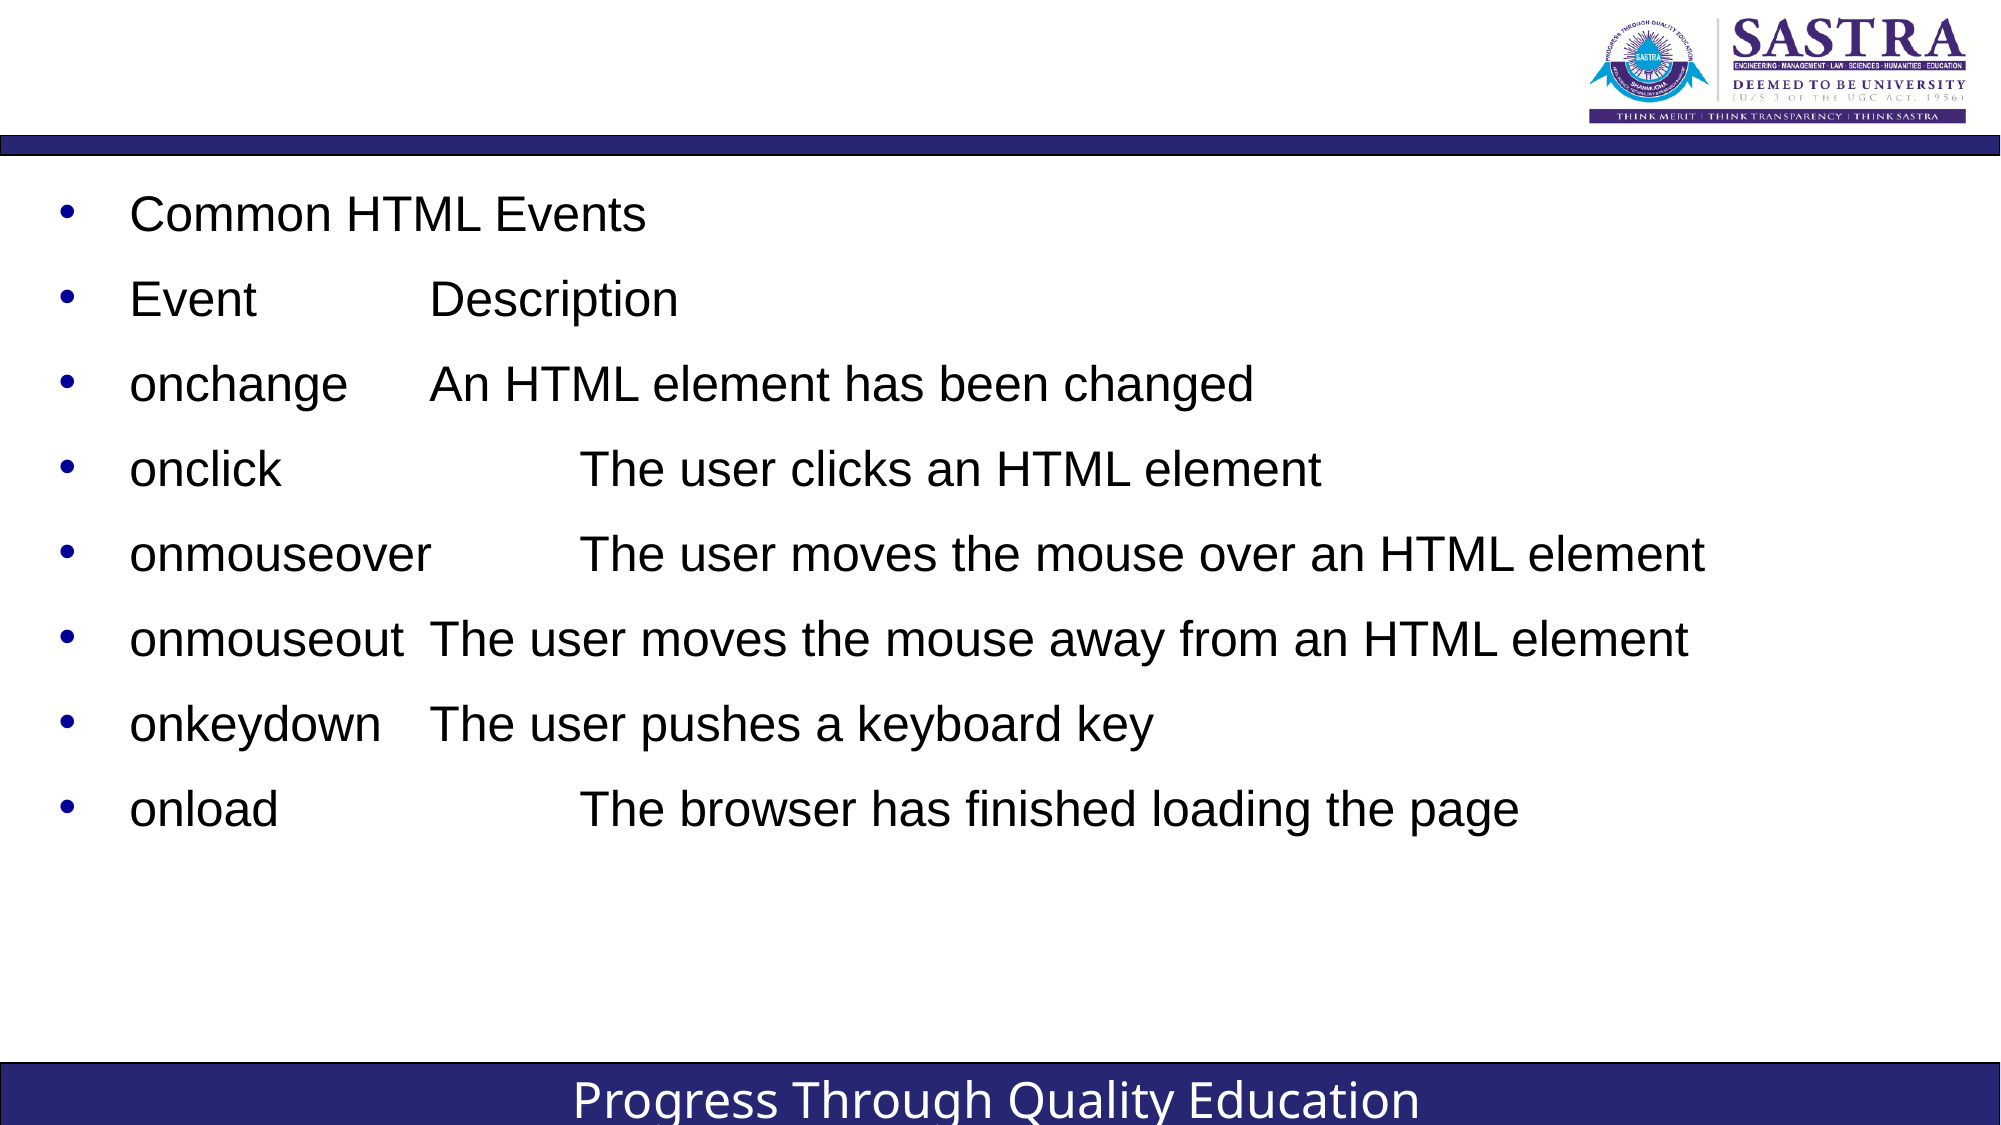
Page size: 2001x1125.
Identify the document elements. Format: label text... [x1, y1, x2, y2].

picture [1566, 10, 1989, 130]
list Common HTML Events Event Description onchange An HTML element has been changed onclick The user clicks an HTML element onmouseover The user moves the mouse over an HTML element onmouseout The user moves the mouse away from an HTML element onkeydown The user pushes a keyboard key onload The browser has finished loading the page [37, 172, 1969, 1047]
